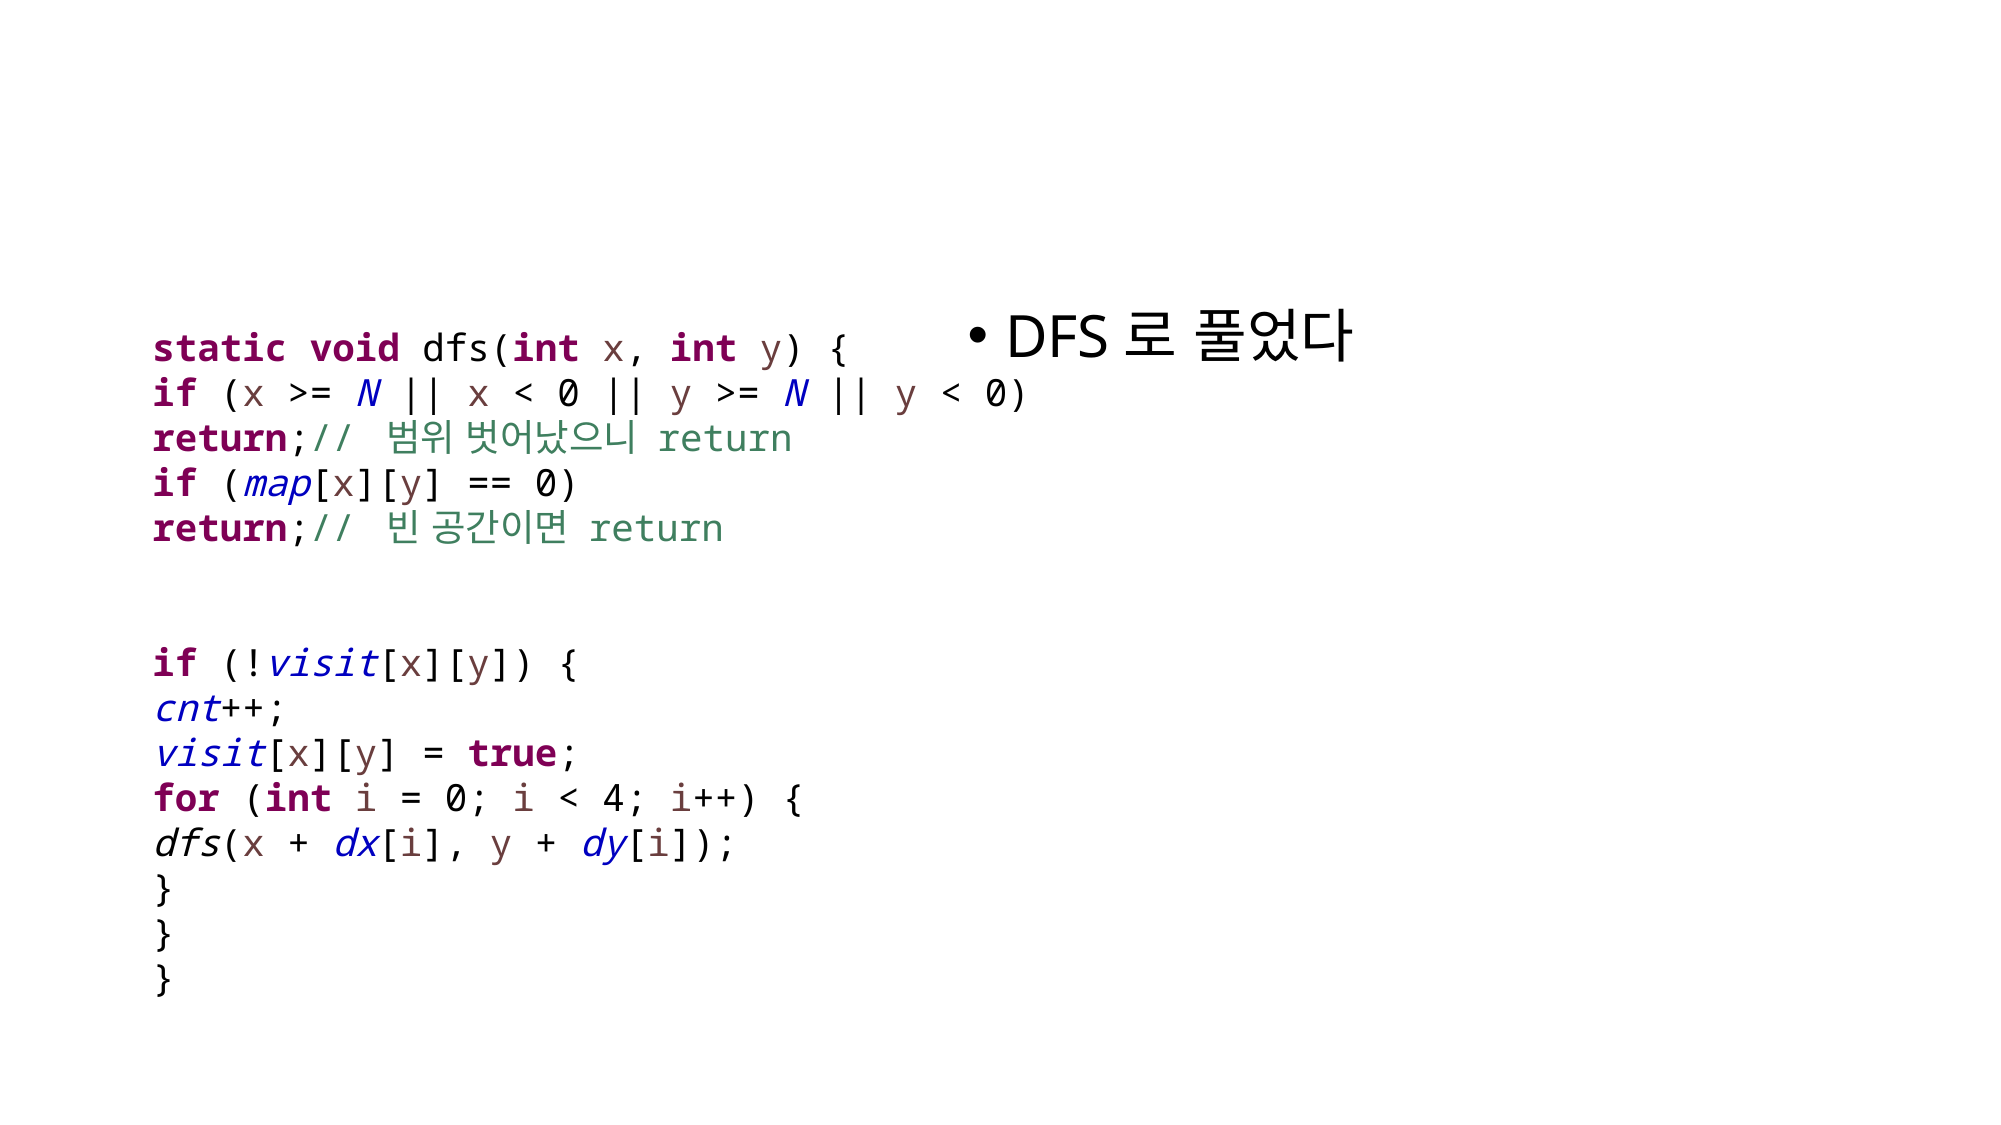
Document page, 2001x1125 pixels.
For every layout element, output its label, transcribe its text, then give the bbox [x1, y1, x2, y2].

list DFS로 풀었다 [952, 299, 1863, 1014]
text_box static void dfs(int x, int y) { if (x >= N || x < 0 || y >= N || y < 0) return;// 범위 벗어났으니 return if (map[x][y] == 0) return;// 빈 공간이면 return if (!visit[x][y]) { cnt++; visit[x][y] = true; for (int i = 0; i < 4; i++) { dfs(x + dx[i], y + dy[i]); } } } [137, 316, 1138, 1007]
